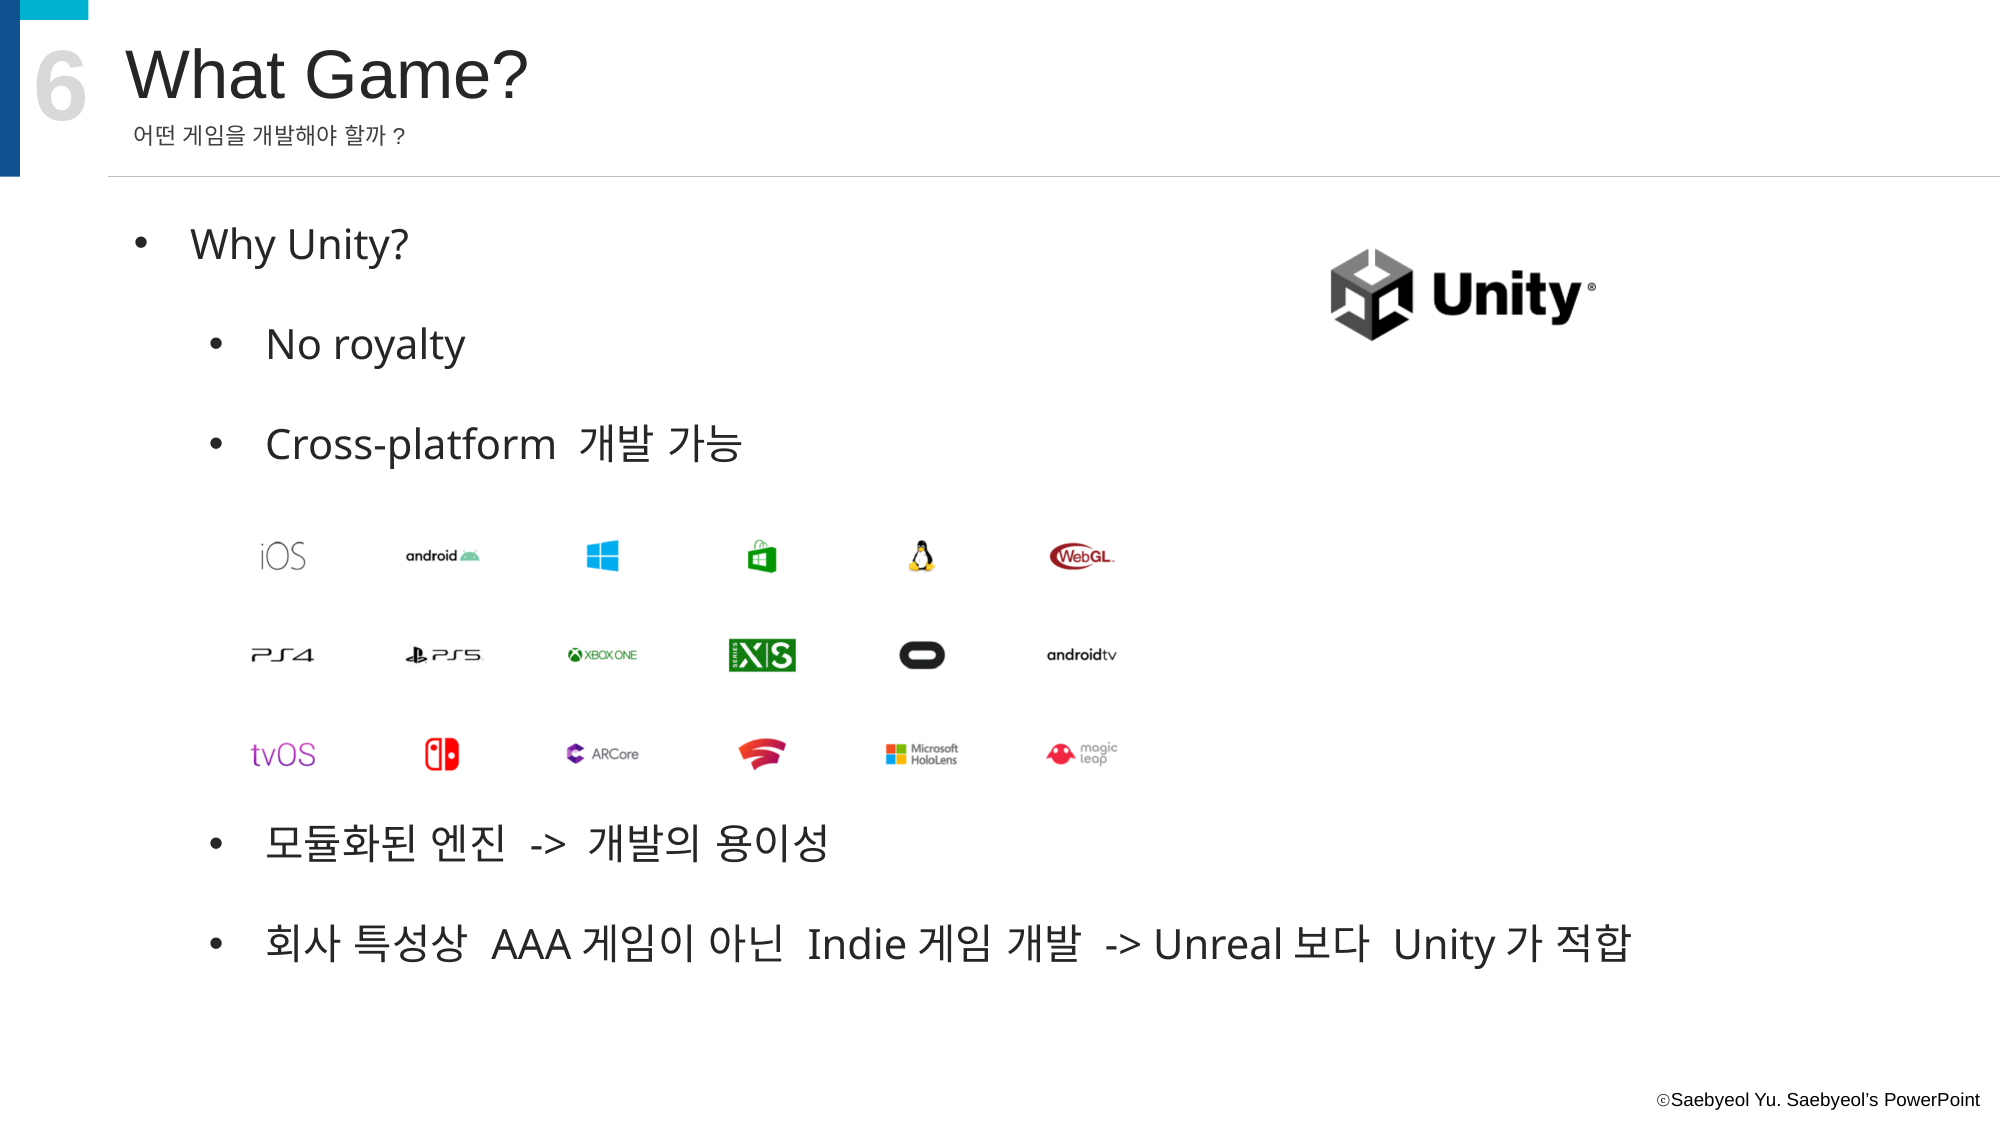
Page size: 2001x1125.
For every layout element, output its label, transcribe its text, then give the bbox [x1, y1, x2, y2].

text_box Why Unity? No royalty Cross-platform 개발 가능 모듈화된 엔진 -> 개발의 용이성 회사 특성상 AAA게임이 아닌 Indie게임 개발 -> Unreal보다 Unity가 적합 [119, 210, 1648, 976]
picture [220, 511, 1147, 792]
picture [1256, 177, 1663, 410]
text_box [0, 0, 2000, 177]
